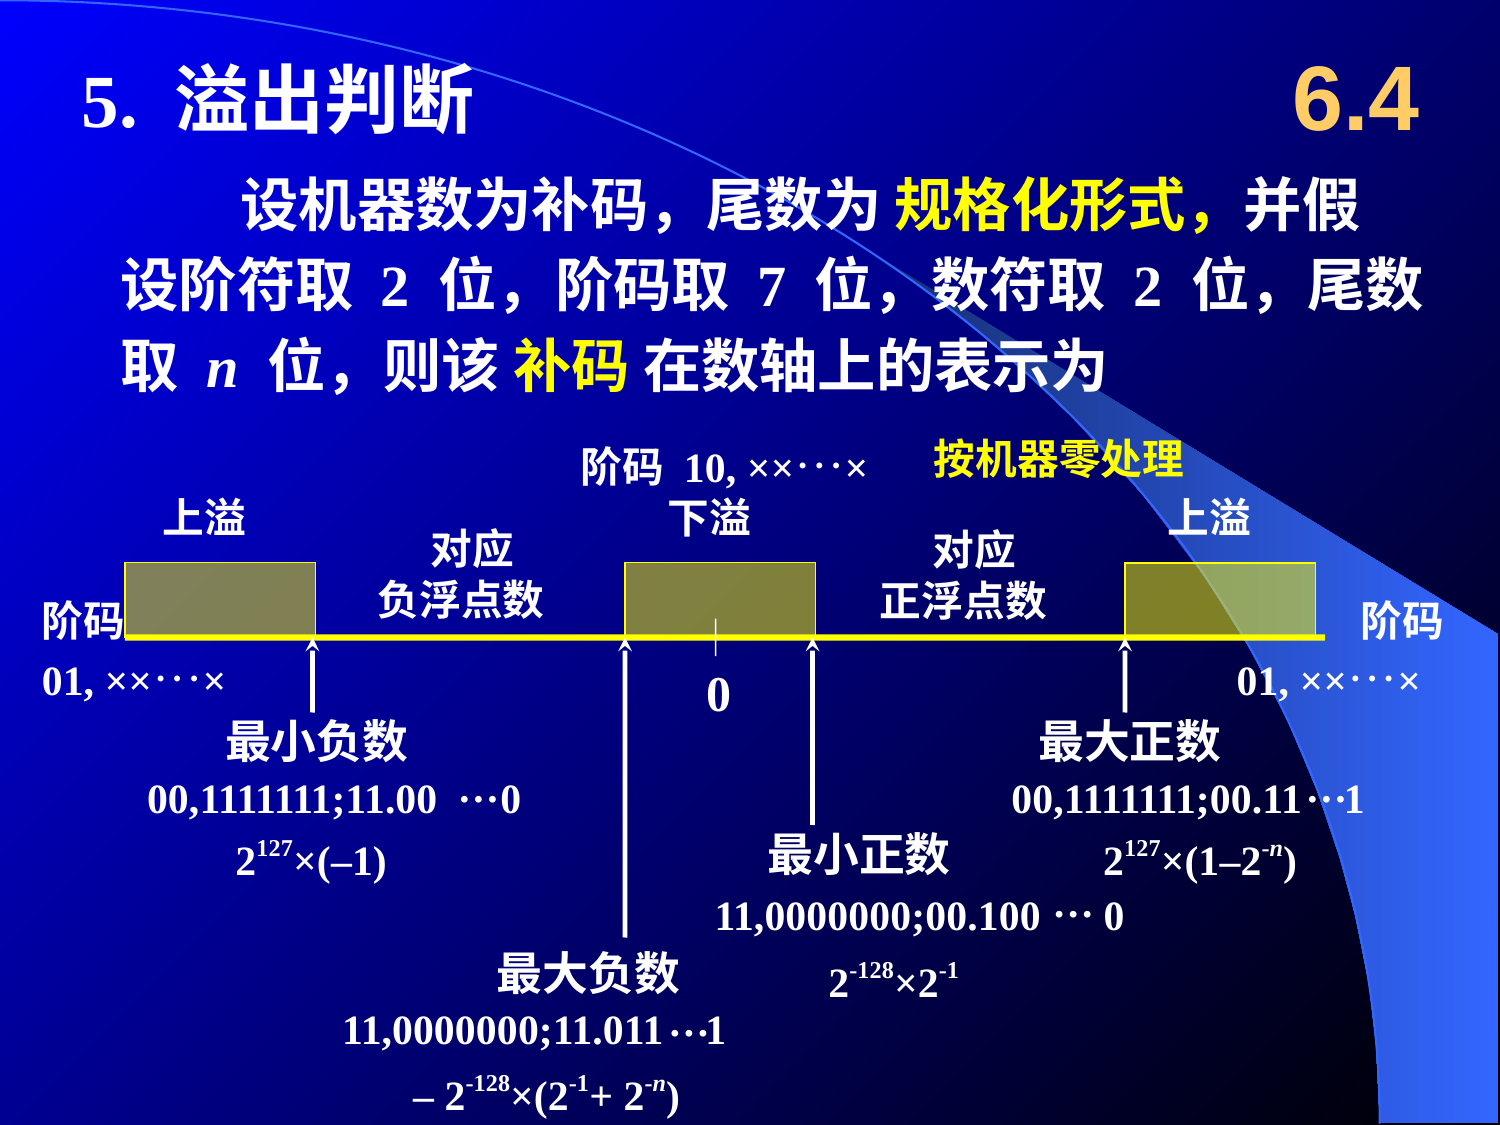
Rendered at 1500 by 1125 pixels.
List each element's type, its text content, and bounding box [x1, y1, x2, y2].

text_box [691, 618, 747, 729]
text_box 阶码 01, ××···× [27, 587, 210, 713]
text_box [751, 637, 967, 888]
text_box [124, 484, 1325, 638]
text_box 按机器零处理 [918, 425, 1200, 484]
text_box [210, 637, 481, 775]
text_box 6.4 [1262, 24, 1450, 163]
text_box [1022, 637, 1238, 775]
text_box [324, 987, 744, 1061]
text_box 2-128×2-1 [813, 947, 975, 1014]
text_box 设机器数为补码，尾数为 规格化形式，并假 设阶符取 2 位，阶码取 7 位，数符取 2 位，尾数 取 n 位，则该 补码 在数轴上的表示为 [105, 149, 1439, 406]
text_box 阶码 10, ××···× [566, 424, 884, 484]
text_box 2127×(–1) [220, 830, 402, 891]
text_box 阶码 01, ××···× [1238, 587, 1460, 713]
text_box – 2-128×(2-1+ 2-n) [398, 1061, 696, 1125]
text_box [989, 753, 1388, 830]
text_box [481, 637, 696, 1008]
text_box 2127×(1–2-n) [1088, 830, 1313, 891]
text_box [699, 868, 1140, 947]
text_box 5. 溢出判断 [66, 44, 490, 150]
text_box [124, 753, 481, 830]
